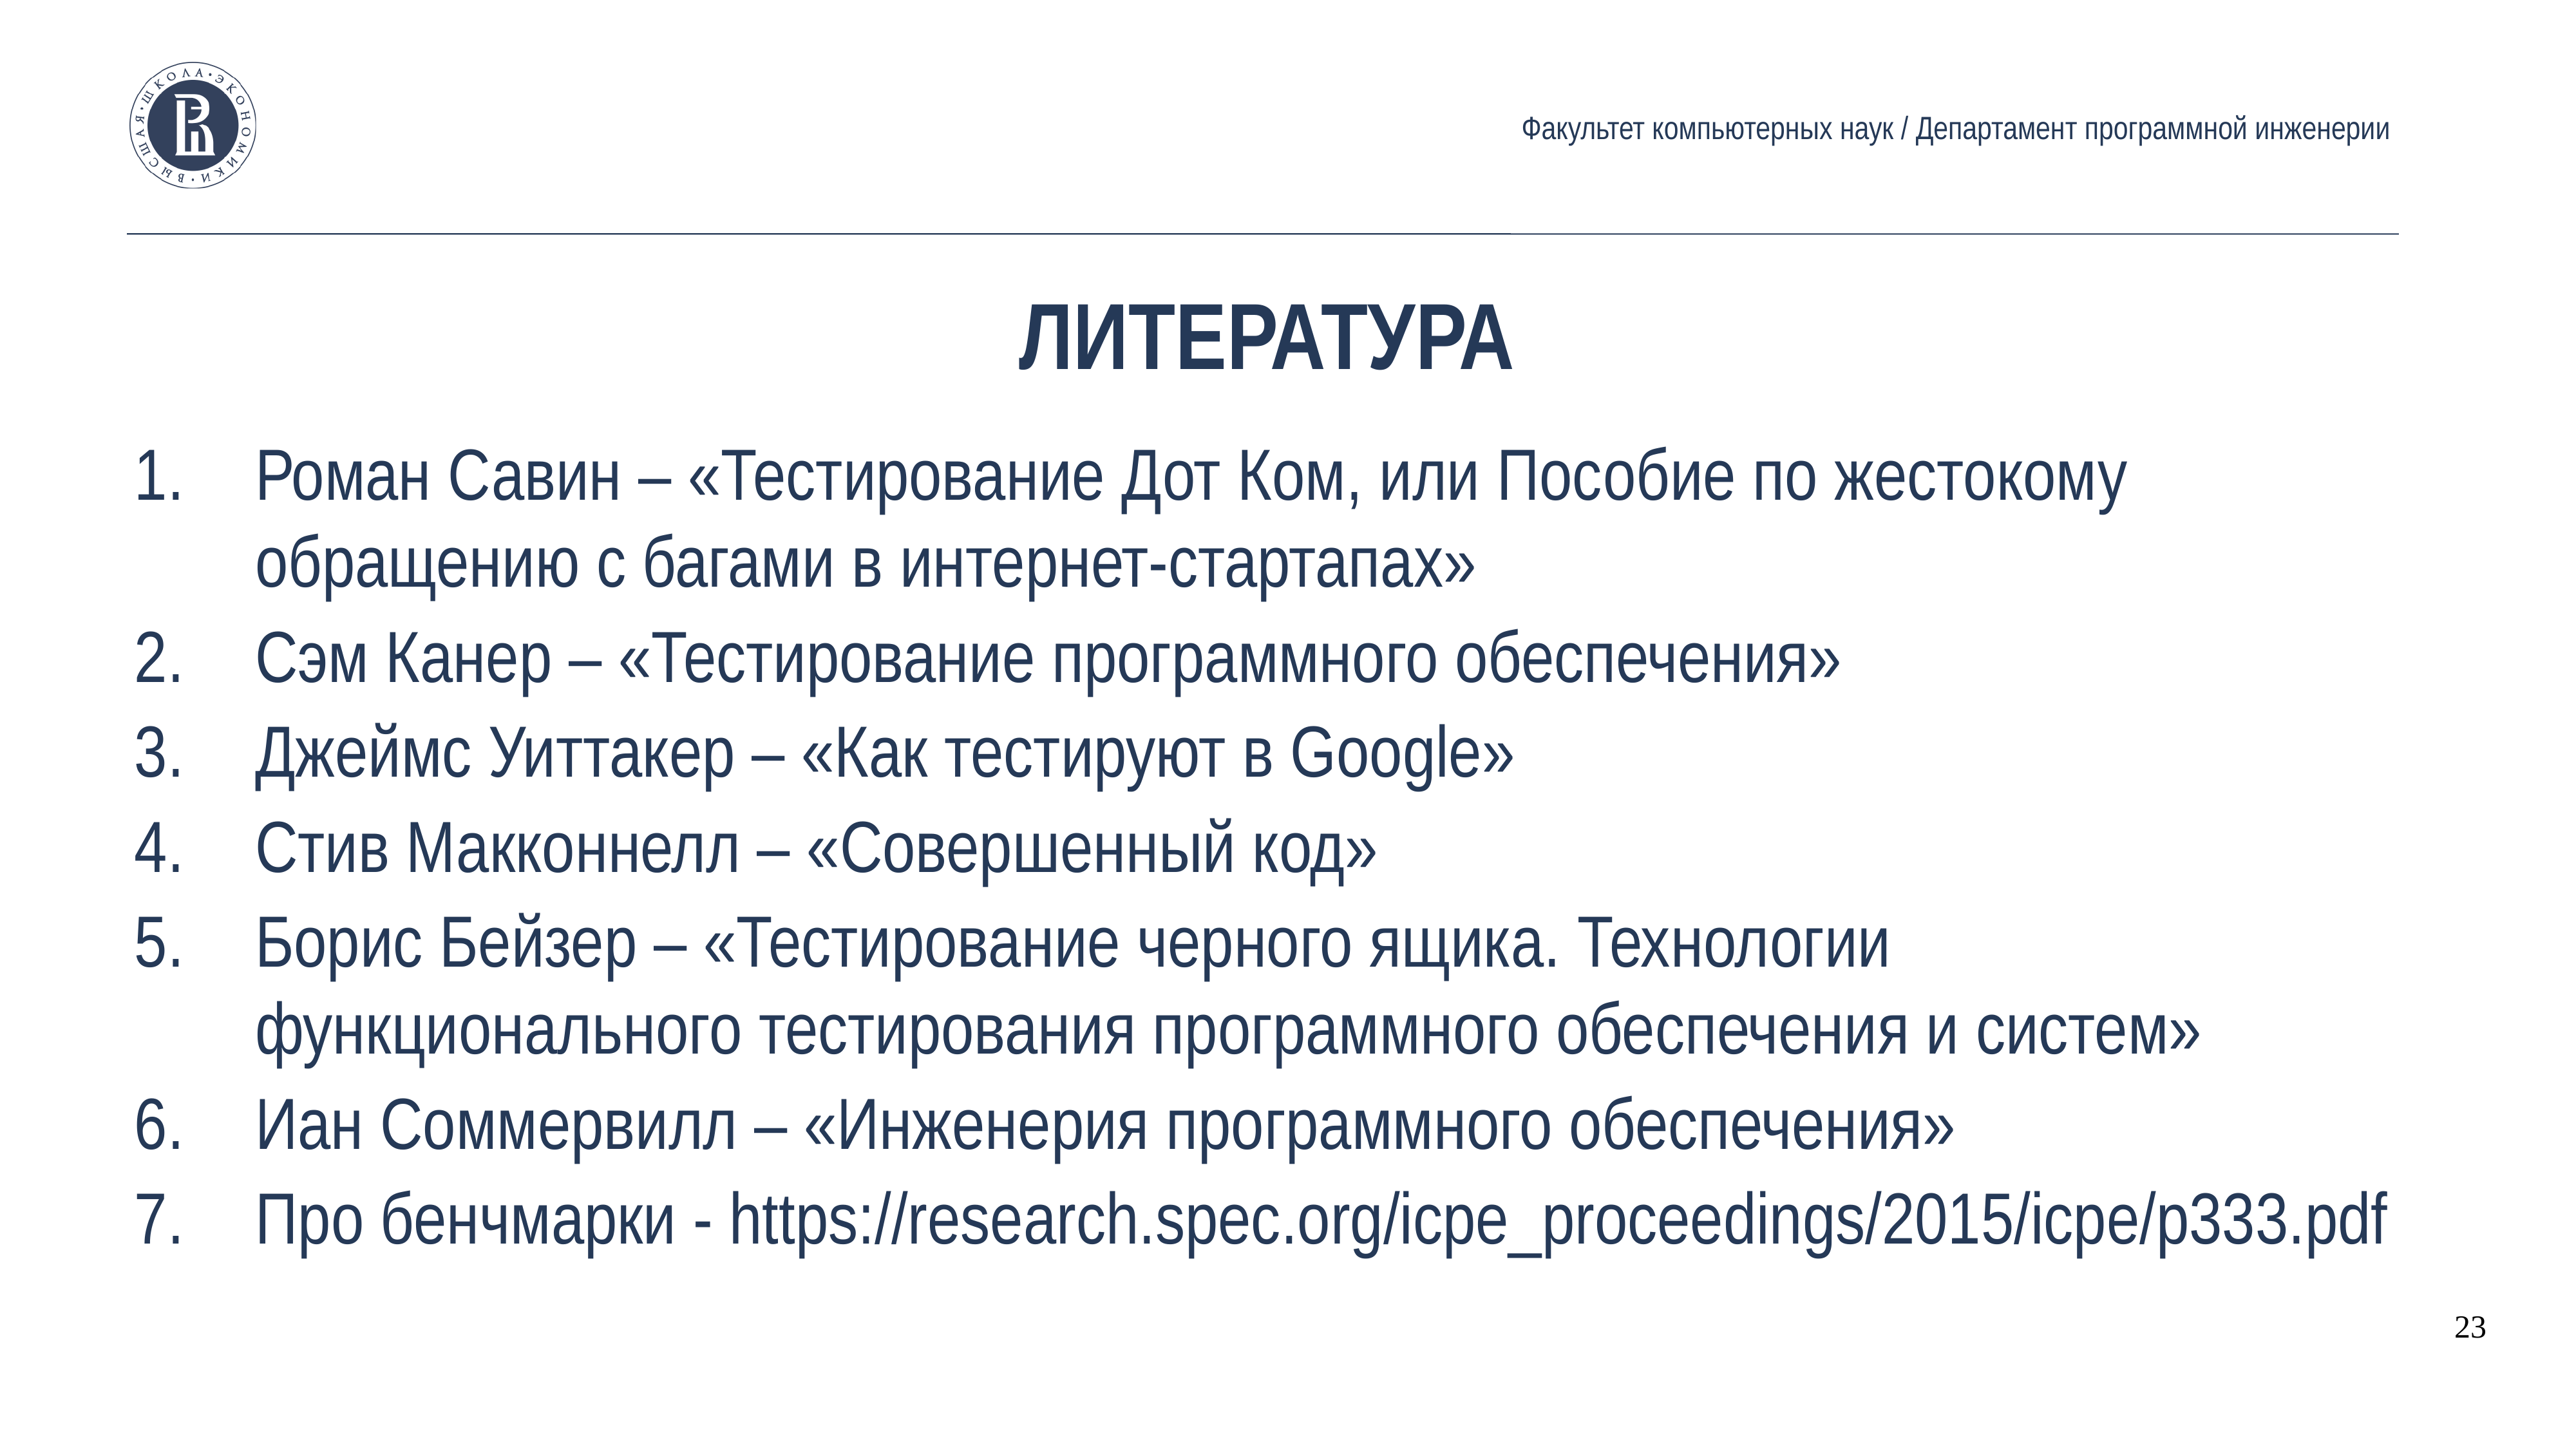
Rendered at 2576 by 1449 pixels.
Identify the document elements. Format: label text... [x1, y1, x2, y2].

picture [129, 61, 257, 189]
text_box литература [128, 268, 2407, 513]
text_box Факультет компьютерных наук / Департамент программной инженерии [1198, 99, 2399, 154]
text_box <номер> [2445, 1301, 2576, 1347]
text_box Роман Савин – «Тестирование Дот Ком, или Пособие по жестокому обращению с багами в интернет-стартапах» Сэм Канер – «Тестирование программного обеспечения» Джеймс Уиттакер – «Как тестируют в Google» Стив Макконнелл – «Совершенный код» Борис Бейзер – «Тестирование черного ящика. Технологии функционального тестирования программного обеспечения и систем» Иан Соммервилл – «Инженерия программного обеспечения» Про бенчмарки - https://research.spec.org/icpe_proceedings/2015/icpe/p333.pdf [127, 420, 2399, 1341]
